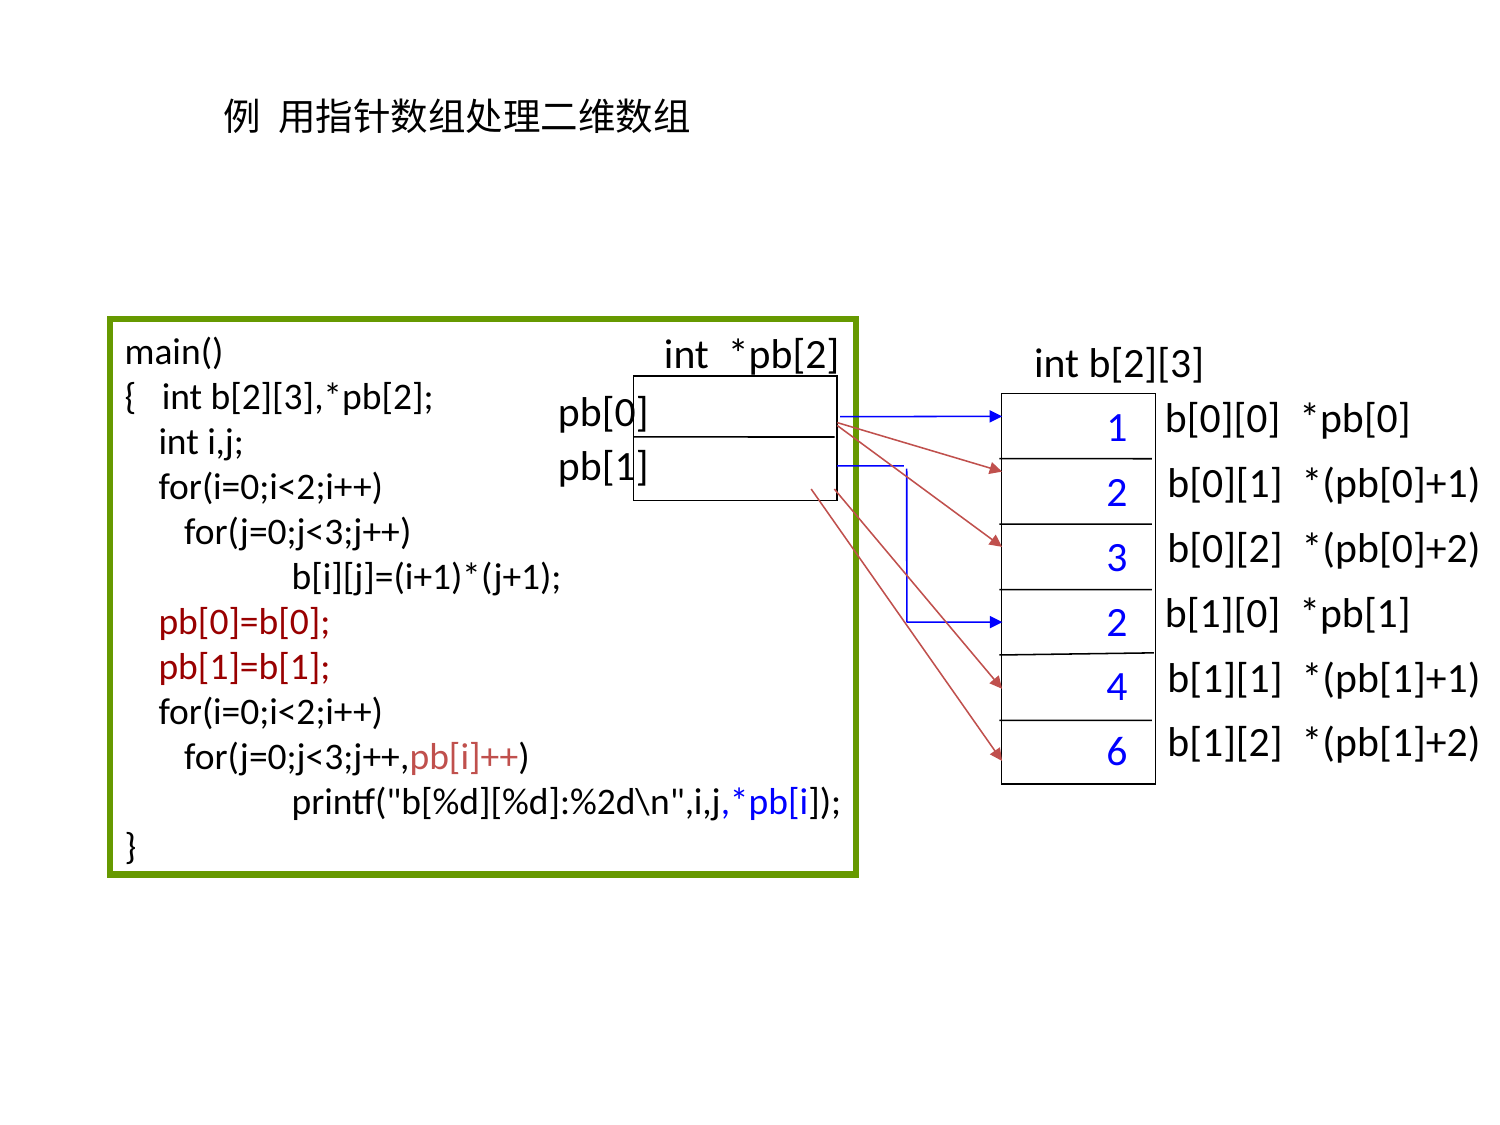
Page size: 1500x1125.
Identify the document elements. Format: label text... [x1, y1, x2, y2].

text_box [954, 632, 994, 686]
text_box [1091, 391, 1143, 782]
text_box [999, 328, 1221, 785]
text_box main() { int b[2][3],*pb[2]; int i,j; for(i=0;i<2;i++) for(j=0;j<3;j++) b[i][j]=(i+1)*(j+1); pb[0]=b[0]; pb[1]=b[1]; for(i=0;i<2;i++) for(j=0;j<3;j++,pb[i]++) printf("b[%d][%d]:%2d\n",i,j,*pb[i]); } [109, 319, 857, 875]
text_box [1148, 383, 1500, 774]
text_box [859, 410, 994, 423]
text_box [836, 465, 1003, 623]
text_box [542, 319, 855, 501]
text_box 例 用指针数组处理二维数组 [208, 85, 706, 146]
